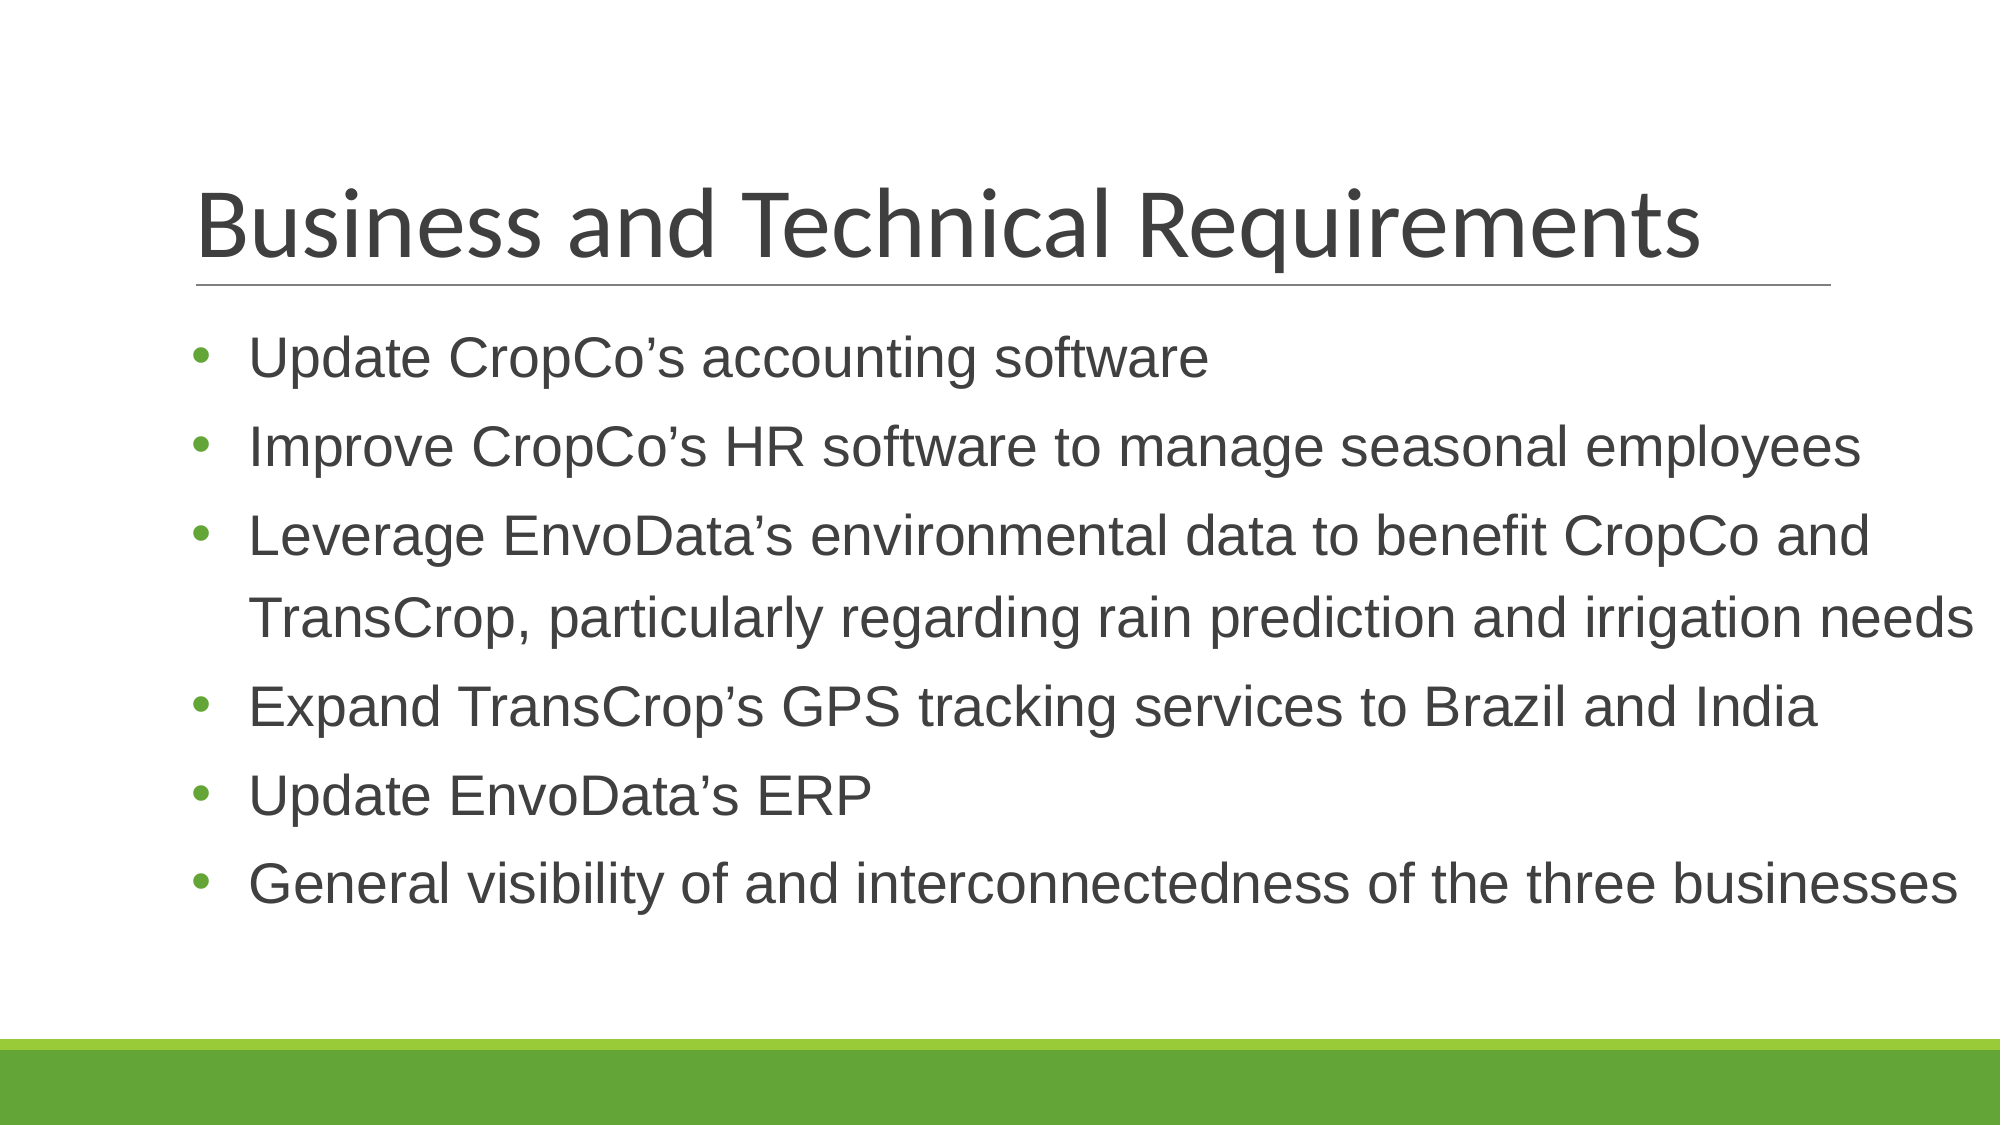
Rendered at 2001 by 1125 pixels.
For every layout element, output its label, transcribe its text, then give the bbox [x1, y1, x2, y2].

list Update CropCo’s accounting software Improve CropCo’s HR software to manage seasonal employees Leverage EnvoData’s environmental data to benefit CropCo and TransCrop, particularly regarding rain prediction and irrigation needs Expand TransCrop’s GPS tracking services to Brazil and India Update EnvoData’s ERP General visibility of and interconnectedness of the three businesses [191, 299, 1983, 888]
title Business and Technical Requirements [180, 47, 1830, 285]
